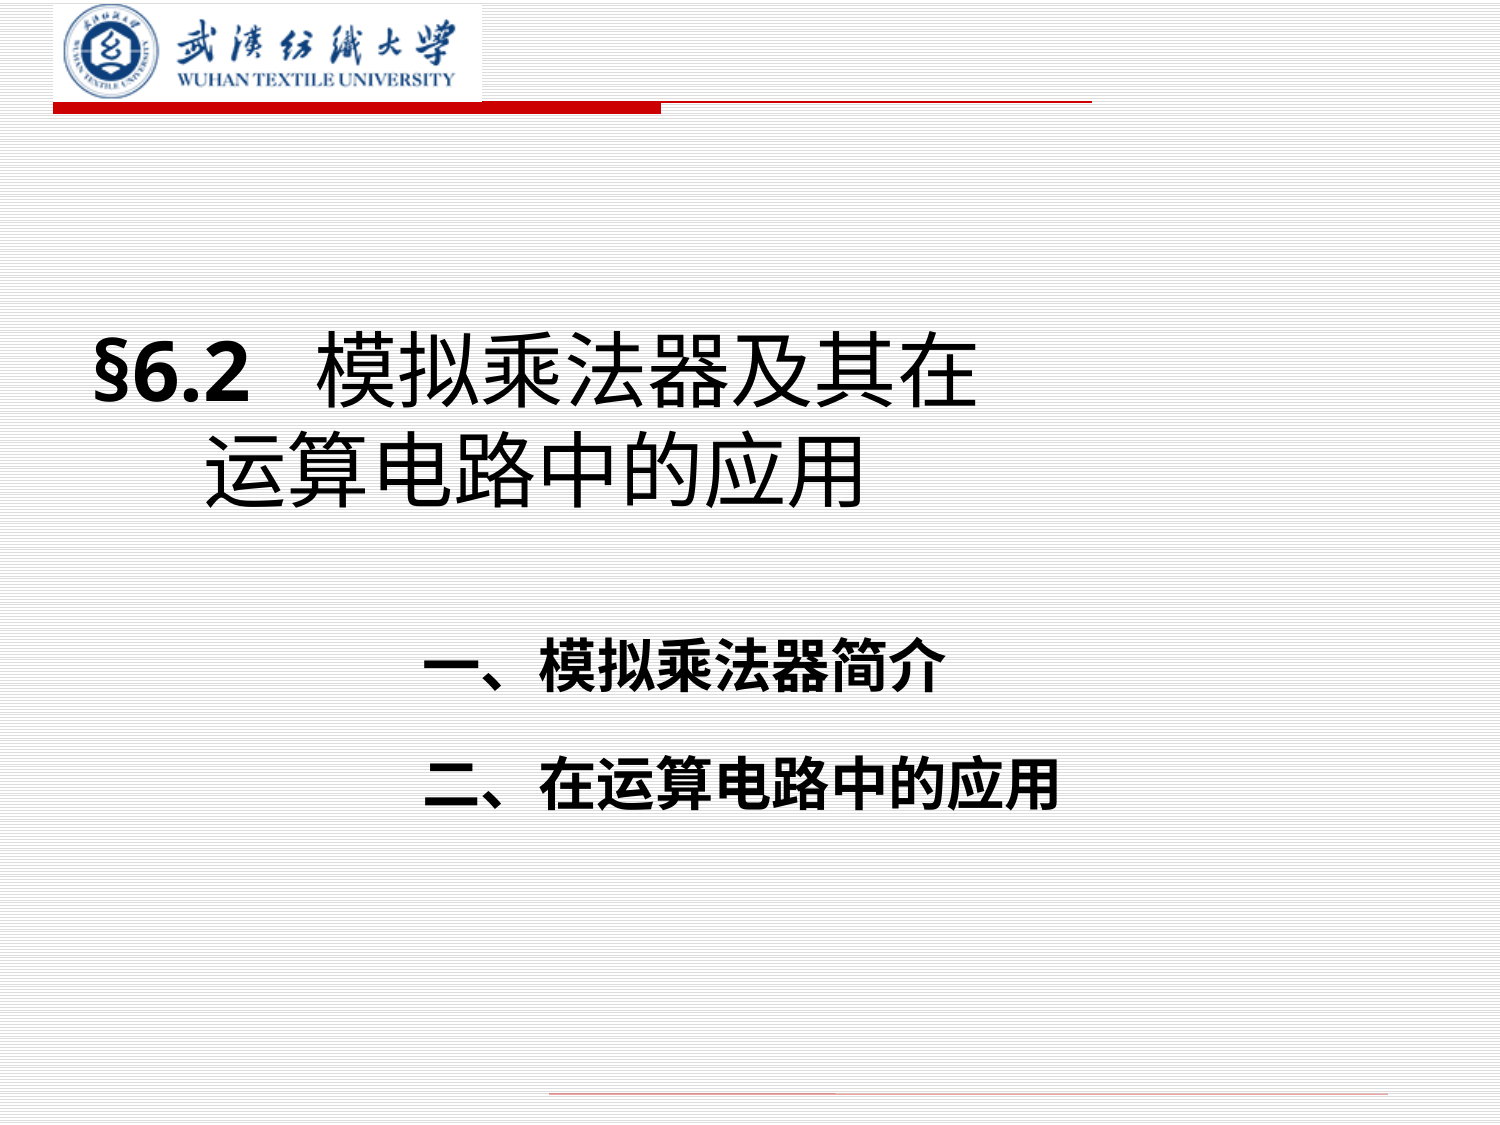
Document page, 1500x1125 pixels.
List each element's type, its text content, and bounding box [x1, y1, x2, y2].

text_box 二、在运算电路中的应用 [407, 739, 1105, 825]
text_box 一、模拟乘法器简介 [407, 621, 1034, 717]
picture [53, 4, 482, 102]
title §6.2 模拟乘法器及其在 运算电路中的应用 [76, 337, 1365, 526]
